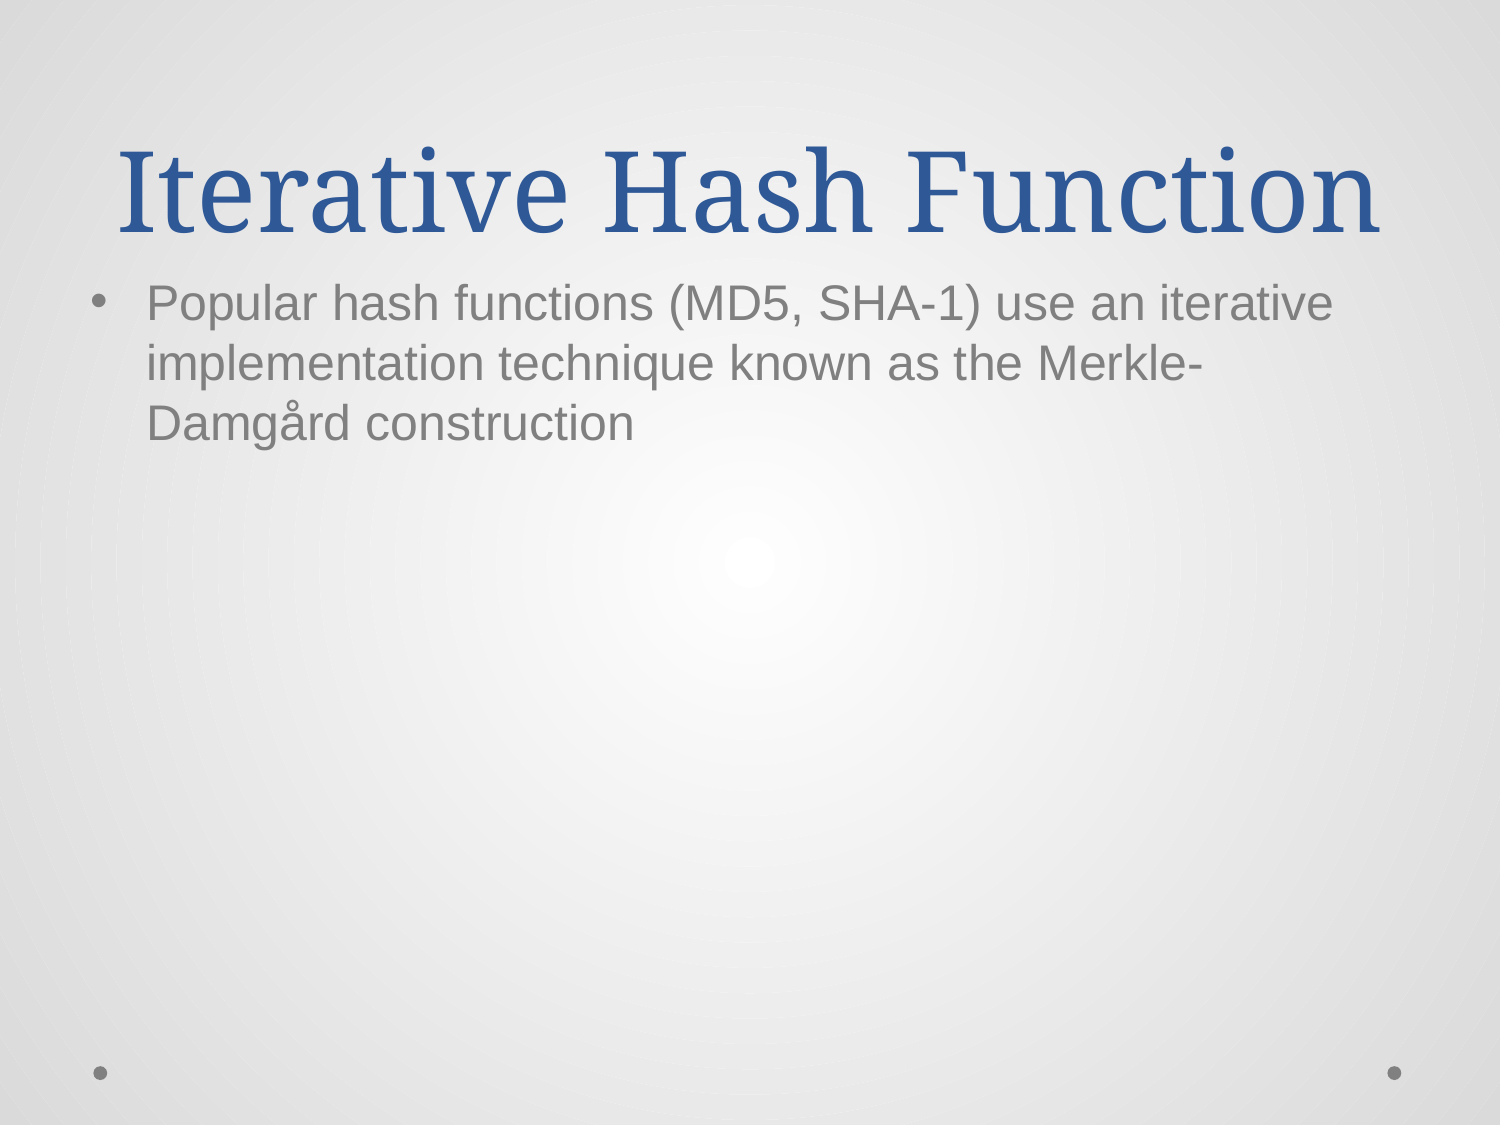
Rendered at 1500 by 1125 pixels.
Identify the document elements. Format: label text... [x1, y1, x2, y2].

title Iterative Hash Function [75, 0, 1425, 262]
list Popular hash functions (MD5, SHA-1) use an iterative implementation technique known as the Merkle-Damgård construction [75, 262, 1425, 1005]
